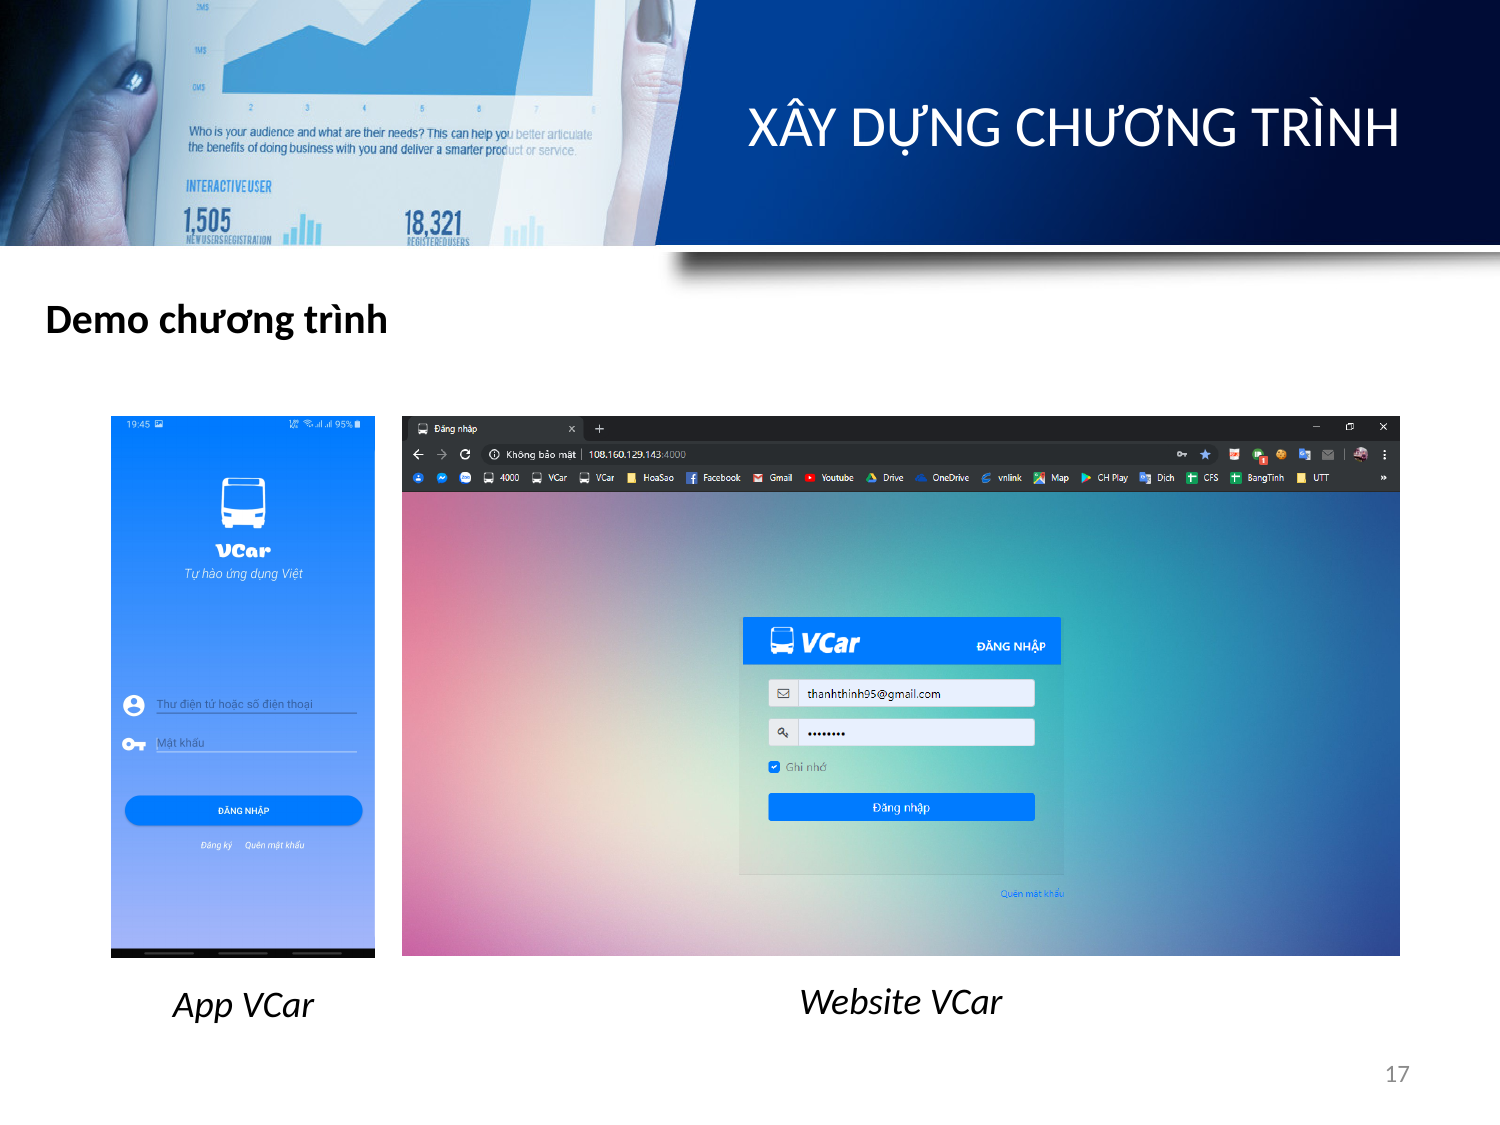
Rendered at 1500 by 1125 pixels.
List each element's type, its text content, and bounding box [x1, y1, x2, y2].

slide_number 17 [1074, 1042, 1425, 1103]
title XÂY DỰNG CHƯƠNG TRÌNH [73, 39, 1429, 207]
text_box Website VCar [402, 970, 1400, 1030]
text_box Demo chương trình [30, 283, 562, 349]
text_box App VCar [111, 972, 375, 1033]
picture [0, 0, 1500, 1125]
